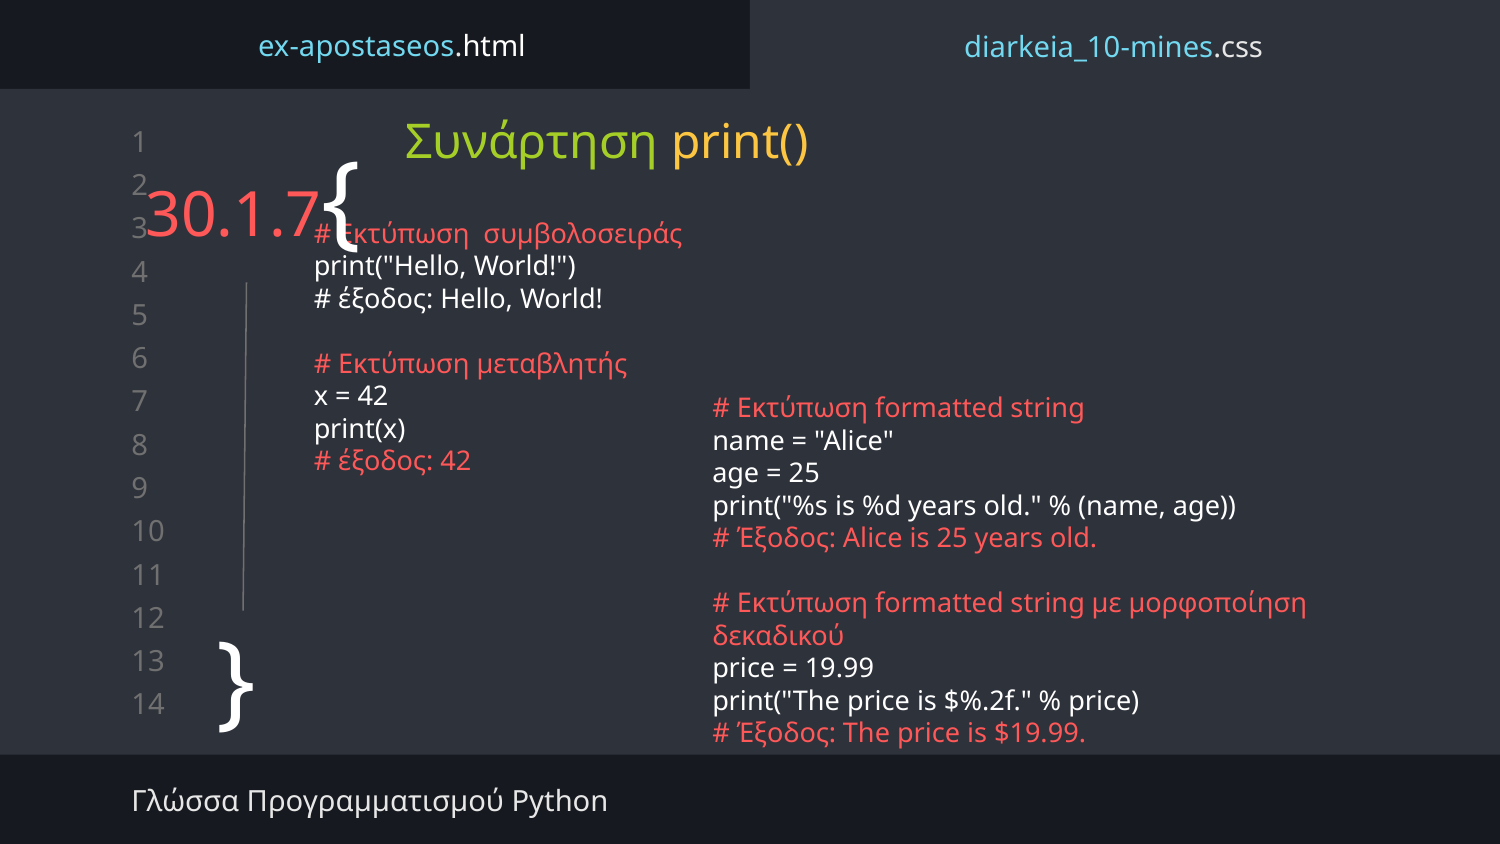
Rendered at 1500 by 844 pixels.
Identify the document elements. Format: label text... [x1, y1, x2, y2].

subtitle diarkeia_10-mines.css [738, 16, 1489, 75]
title 30.1.7{ [116, 138, 391, 252]
subtitle Γλώσσα Προγραμματισμού Python [116, 770, 915, 829]
subtitle # Εκτύπωση συμβολοσειράς print("Hello, World!") # έξοδος: Hello, World! # Εκτύπωση μεταβλητής x = 42 print(x) # έξοδος: 42 [298, 272, 733, 485]
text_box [242, 282, 247, 611]
subtitle # Εκτύπωση formatted string name = "Alice" age = 25 print("%s is %d years old." % (name, age)) # Έξοδος: Alice is 25 years old. # Εκτύπωση formatted string με μορφοποίηση δεκαδικού price = 19.99 print("The price is $%.2f." % price) # Έξοδος: The price is $19.99. [697, 462, 1458, 676]
subtitle ex-apostaseos.html [16, 15, 767, 74]
title Συνάρτηση print() [390, 95, 1432, 185]
text_box } [201, 610, 285, 740]
